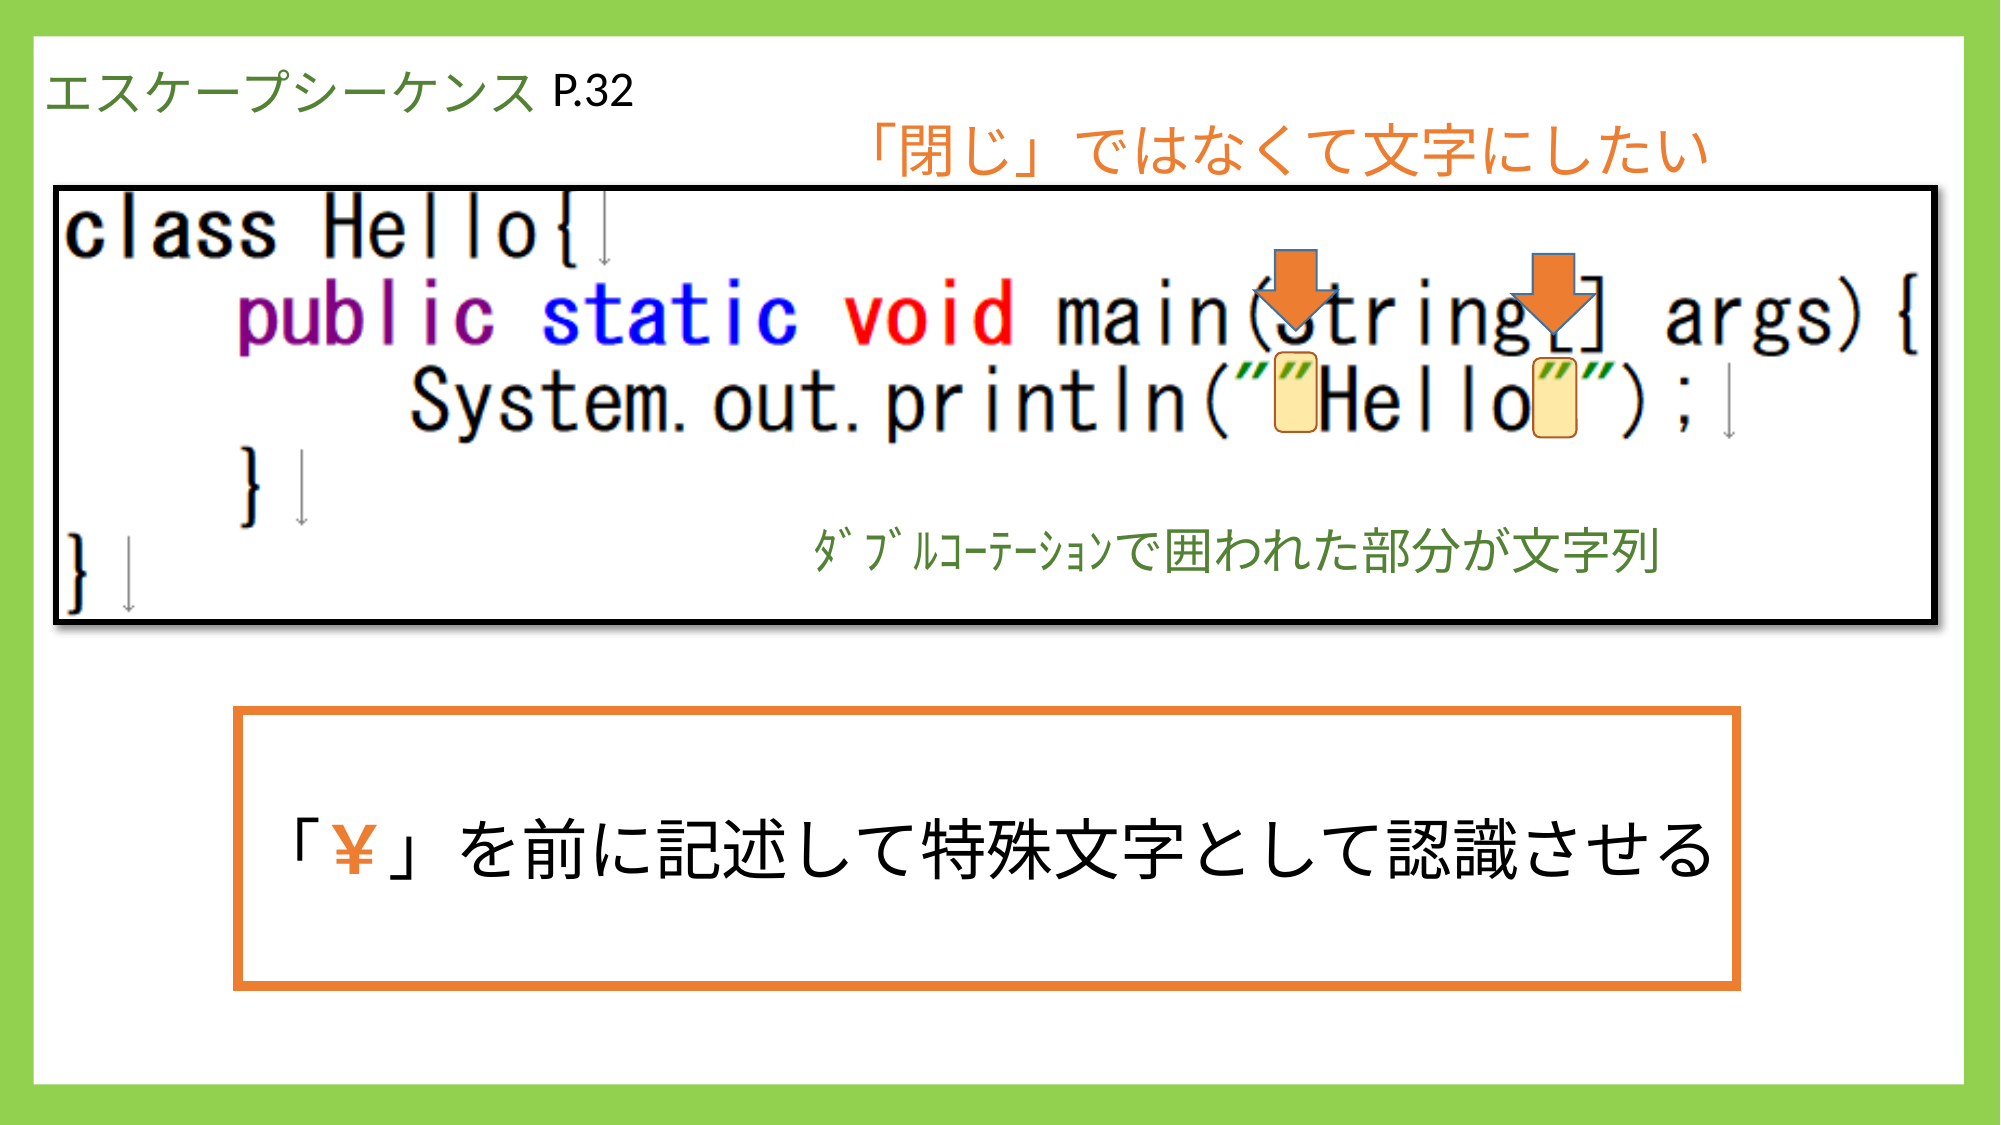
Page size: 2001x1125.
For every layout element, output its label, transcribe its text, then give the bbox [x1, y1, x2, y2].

picture [59, 190, 1932, 619]
text_box 「￥」を前に記述して特殊文字として認識させる [237, 709, 1737, 987]
text_box P.32 [537, 48, 650, 124]
text_box エスケープシーケンス [28, 53, 553, 129]
text_box 「閉じ」ではなくて文字にしたい [825, 106, 1727, 190]
